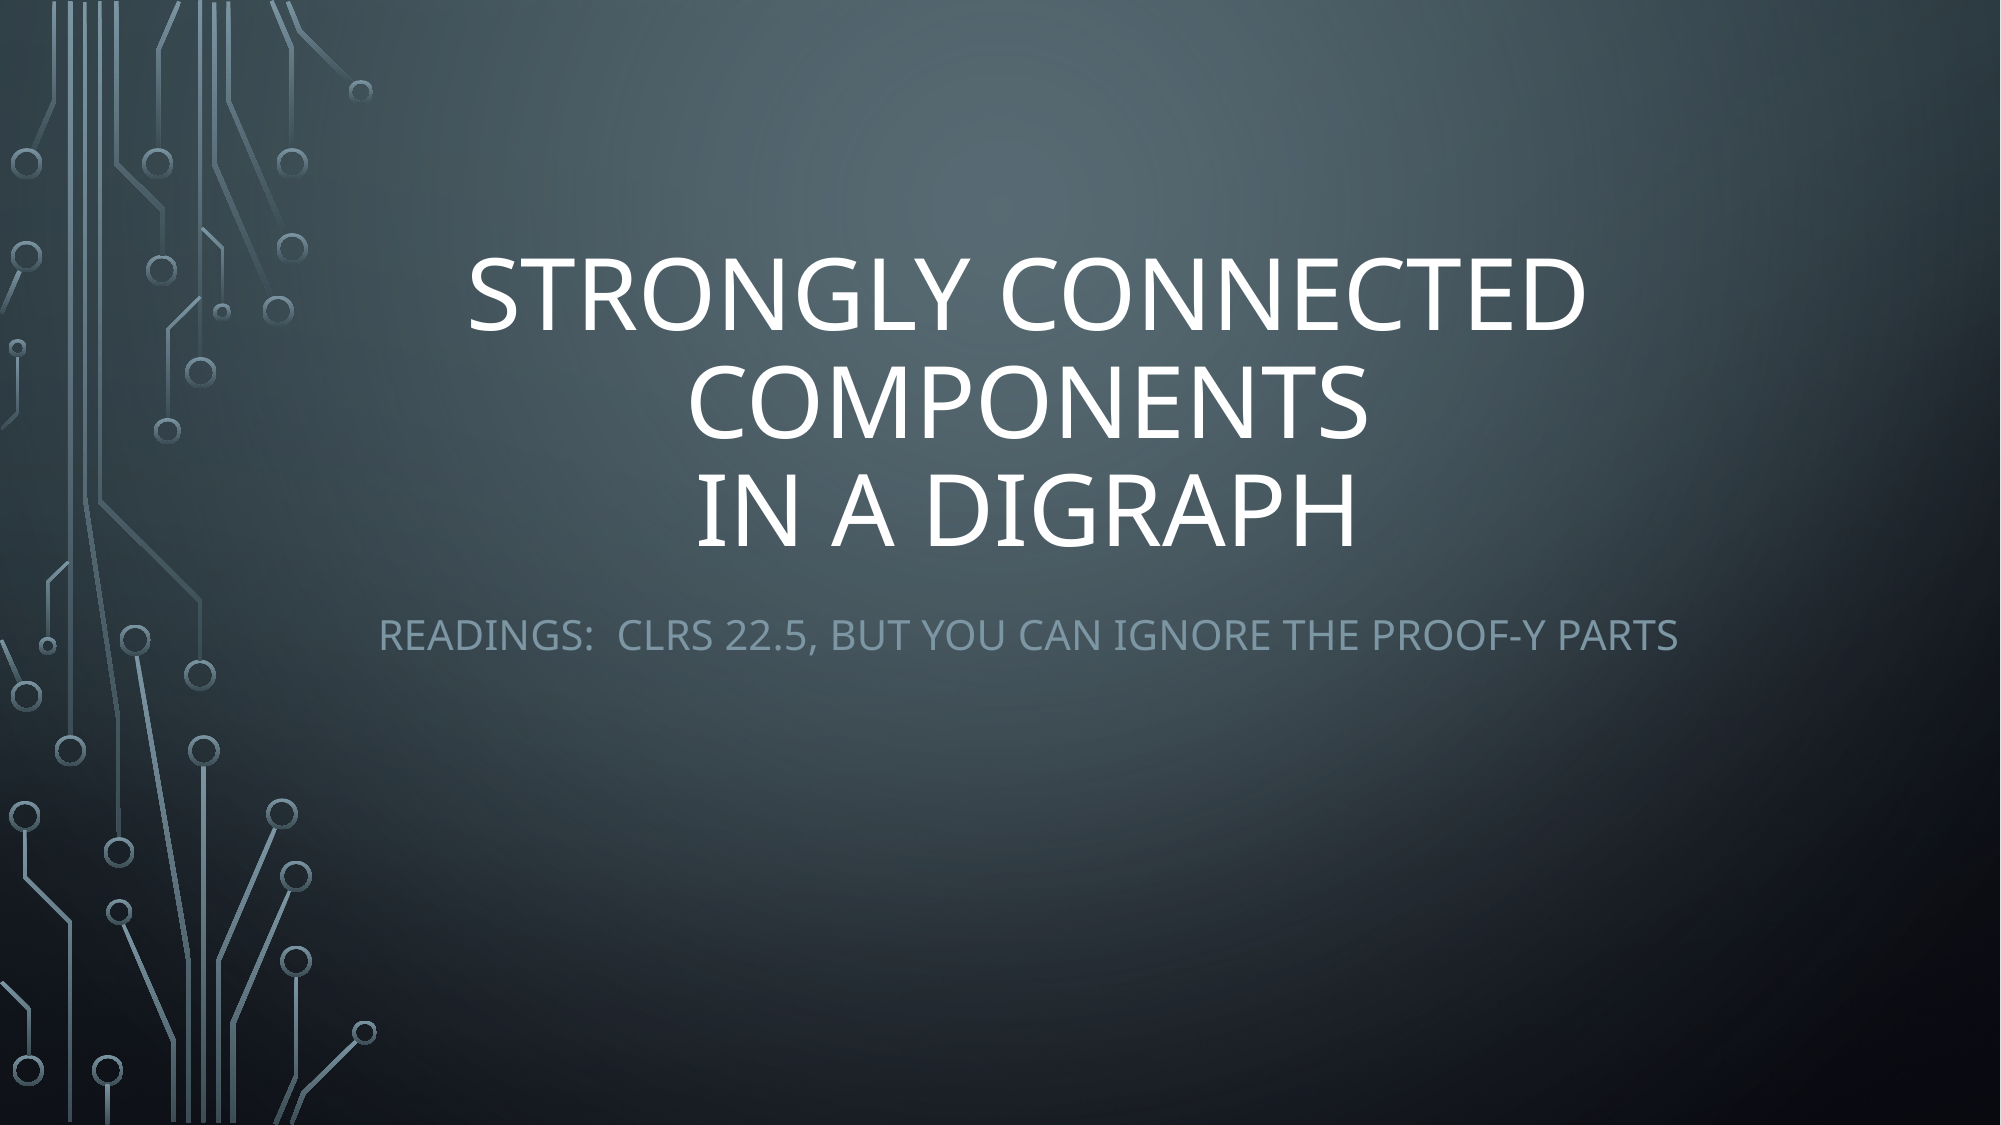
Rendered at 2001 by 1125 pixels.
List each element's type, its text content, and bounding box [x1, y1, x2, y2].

title Strongly Connected Components in a Digraph [307, 184, 1750, 576]
subtitle Readings: CLRS 22.5, but you can ignore the proof-y parts [307, 590, 1750, 863]
